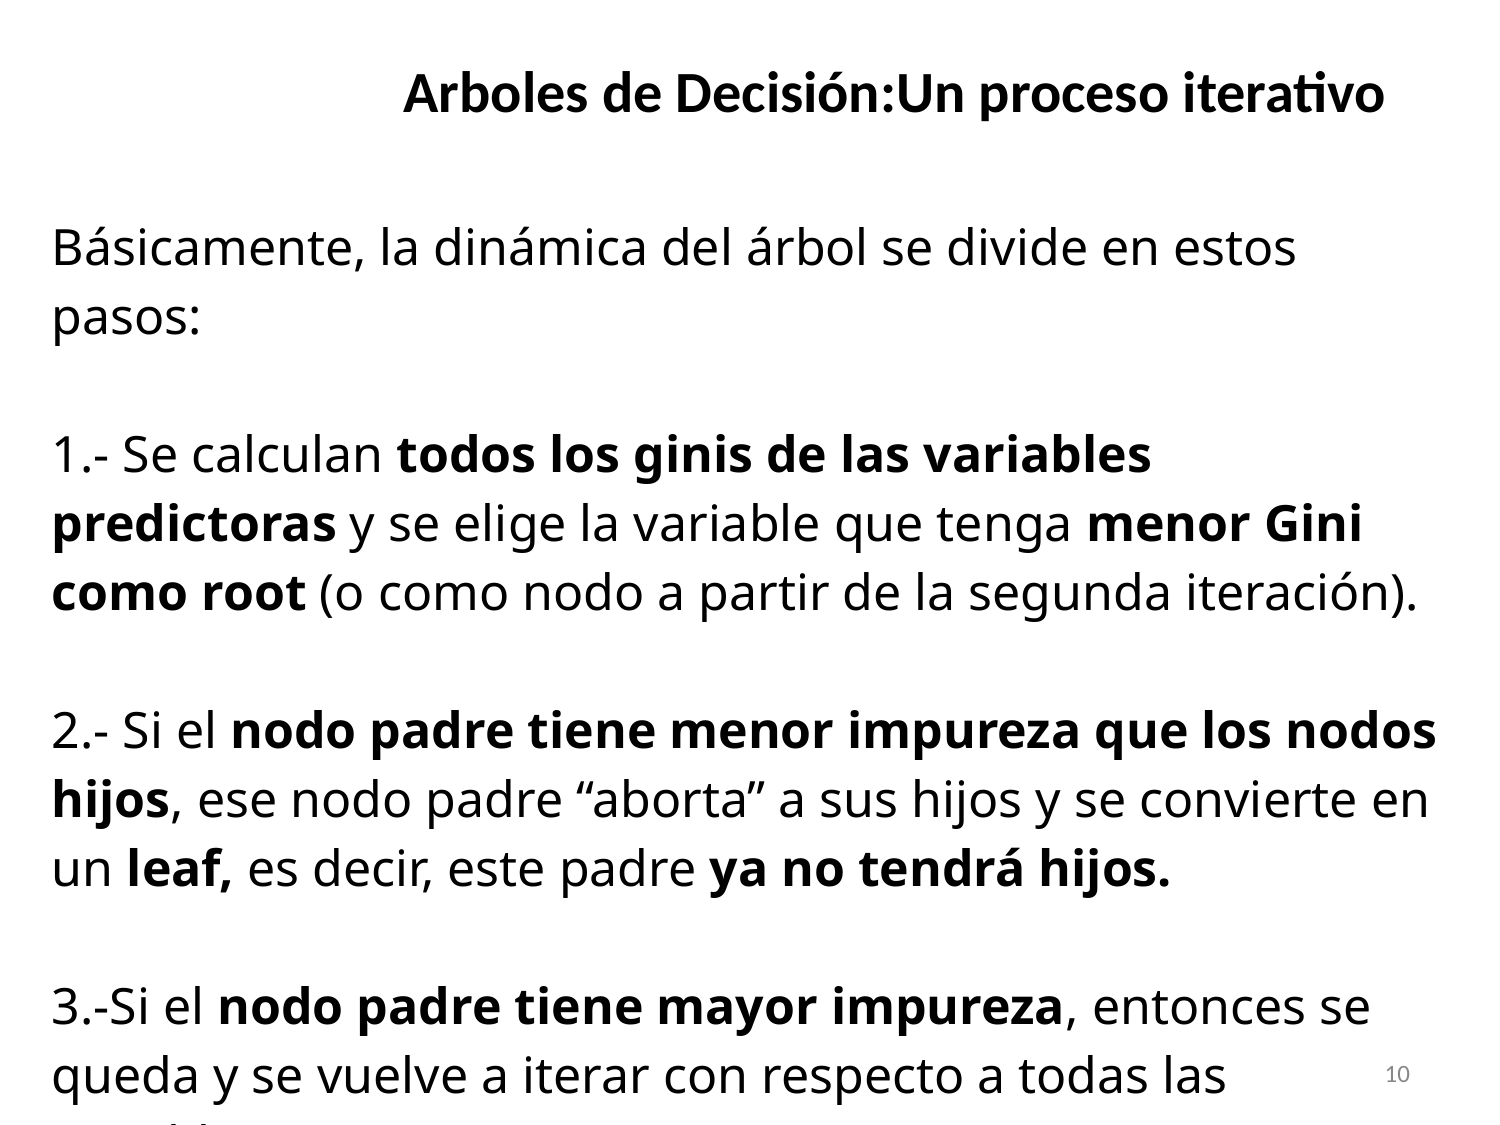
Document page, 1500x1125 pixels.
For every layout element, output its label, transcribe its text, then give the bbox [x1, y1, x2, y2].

text_box Básicamente, la dinámica del árbol se divide en estos pasos: 1.- Se calculan todos los ginis de las variables predictoras y se elige la variable que tenga menor Gini como root (o como nodo a partir de la segunda iteración). 2.- Si el nodo padre tiene menor impureza que los nodos hijos, ese nodo padre “aborta” a sus hijos y se convierte en un leaf, es decir, este padre ya no tendrá hijos. 3.-Si el nodo padre tiene mayor impureza, entonces se queda y se vuelve a iterar con respecto a todas las variables restantes. [36, 191, 1464, 1036]
slide_number 10 [1074, 1042, 1425, 1103]
text_box Arboles de Decisión:Un proceso iterativo [388, 39, 1464, 191]
